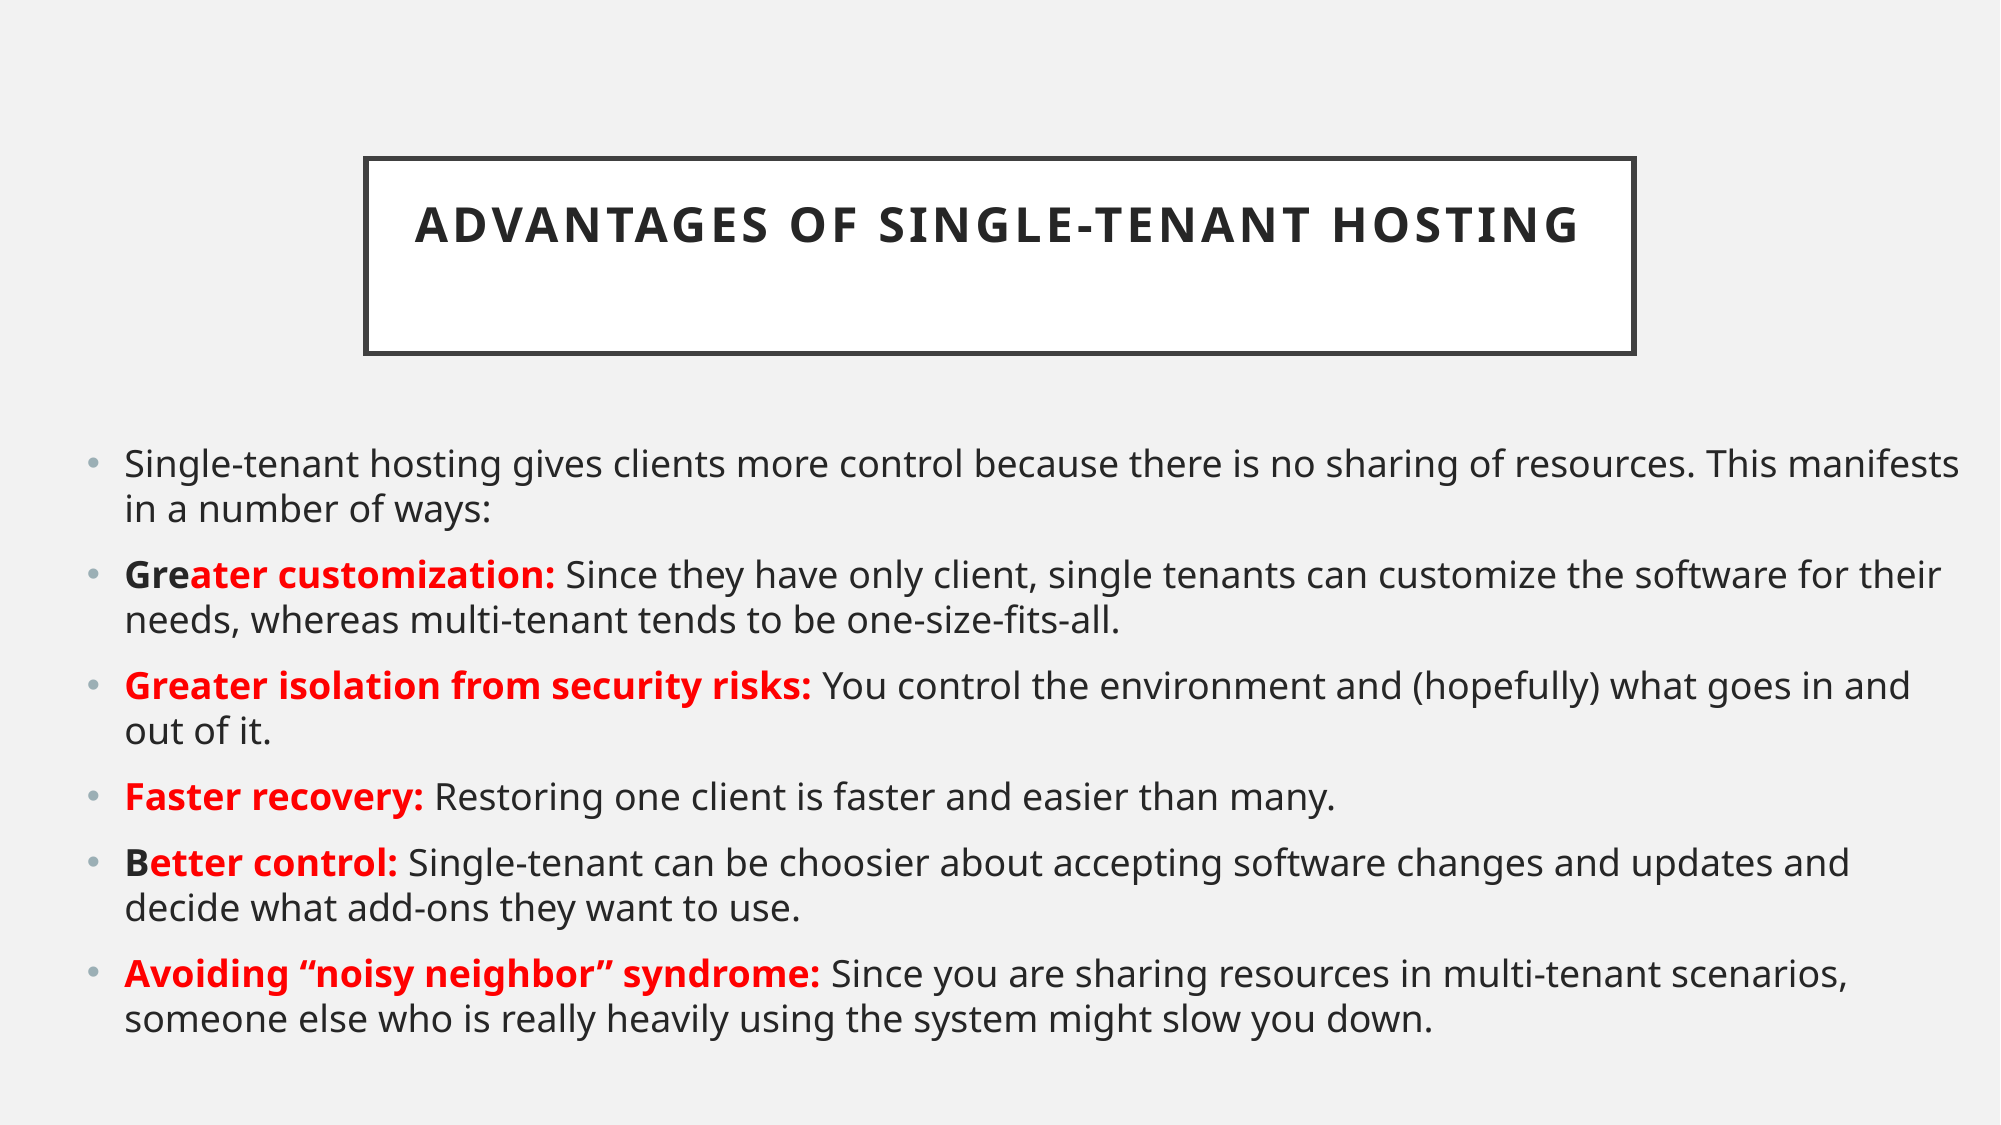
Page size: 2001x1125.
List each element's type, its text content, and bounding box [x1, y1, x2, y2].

title Advantages of Single-Tenant Hosting [363, 156, 1637, 356]
list Single-tenant hosting gives clients more control because there is no sharing of resources. This manifests in a number of ways: Greater customization: Since they have only client, single tenants can customize the software for their needs, whereas multi-tenant tends to be one-size-fits-all. Greater isolation from security risks: You control the environment and (hopefully) what goes in and out of it. Faster recovery: Restoring one client is faster and easier than many. Better control: Single-tenant can be choosier about accepting software changes and updates and decide what add-ons they want to use. Avoiding “noisy neighbor” syndrome: Since you are sharing resources in multi-tenant scenarios, someone else who is really heavily using the system might slow you down. [71, 432, 1982, 1069]
